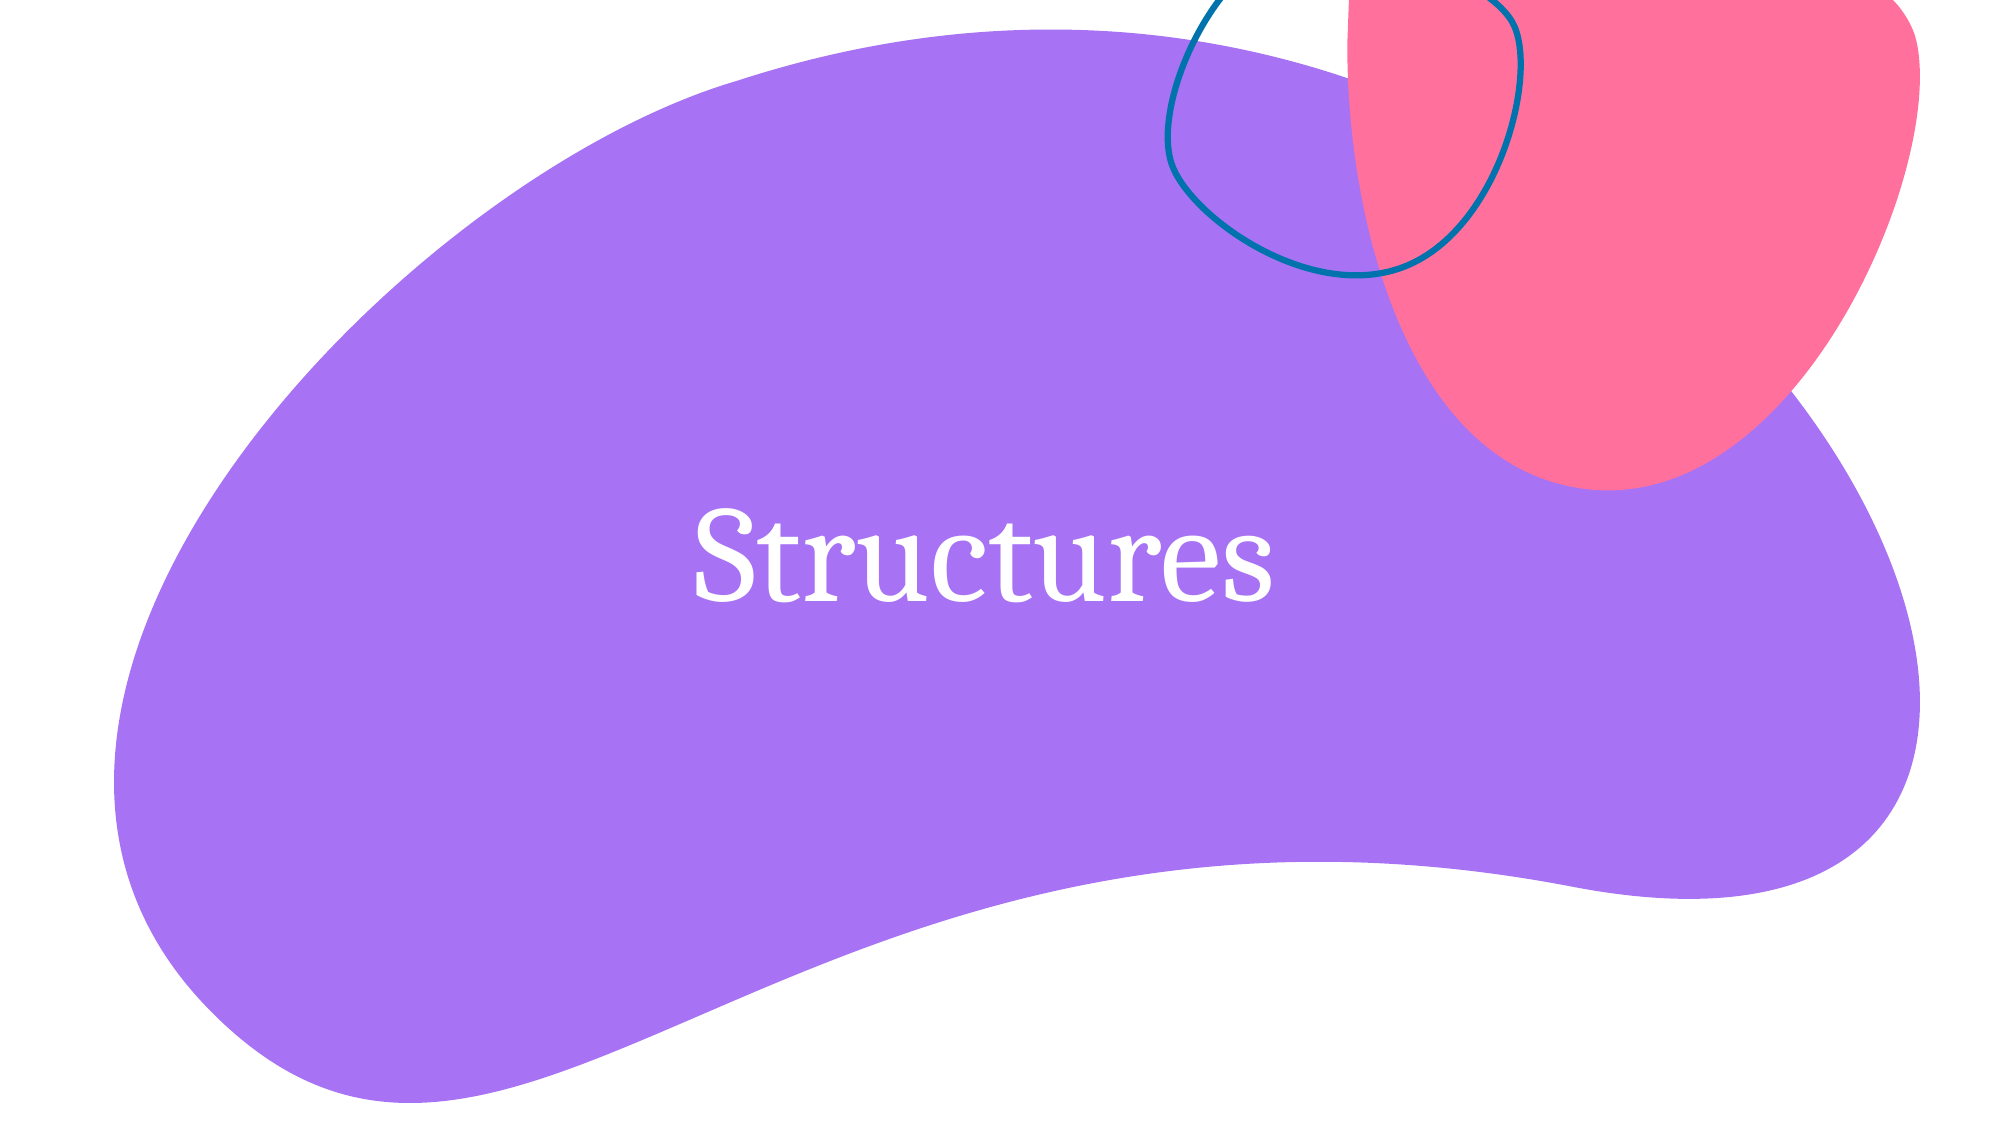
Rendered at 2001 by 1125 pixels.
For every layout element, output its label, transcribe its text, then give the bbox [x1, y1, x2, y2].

title Structures [311, 456, 1689, 669]
